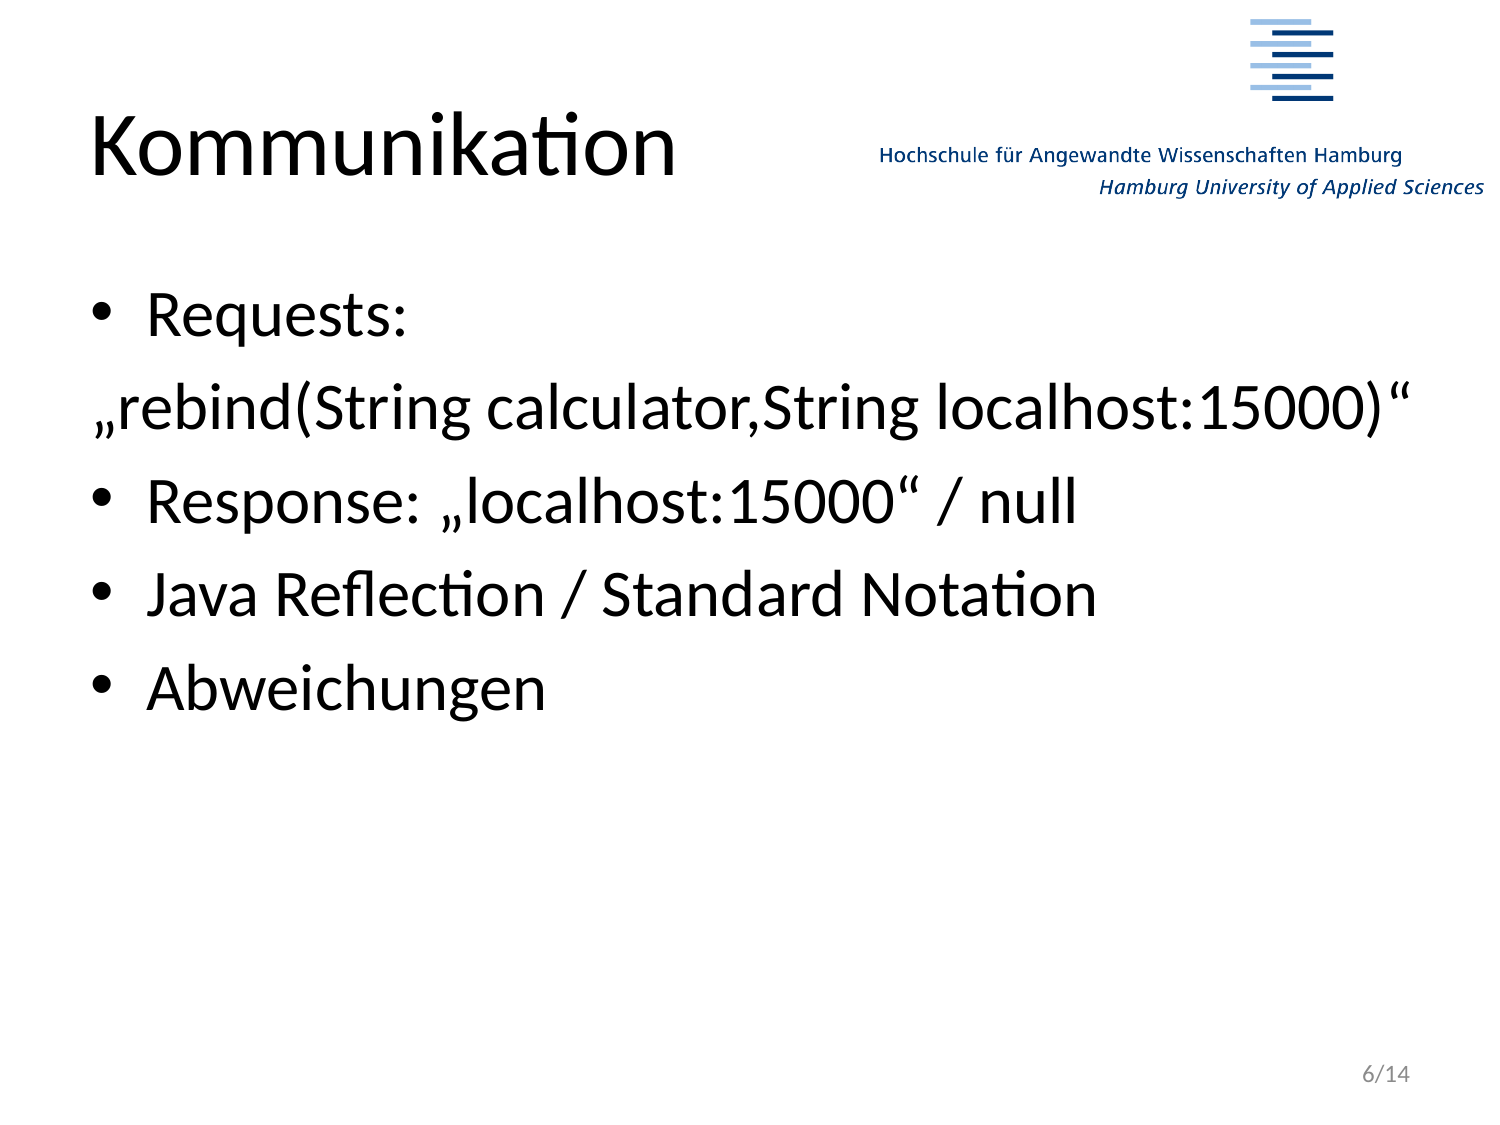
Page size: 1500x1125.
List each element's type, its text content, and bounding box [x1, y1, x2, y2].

slide_number 6/14 [1074, 1042, 1425, 1103]
picture [879, 18, 1486, 199]
title Kommunikation [75, 45, 1425, 233]
list Requests: „rebind(String calculator,String localhost:15000)“ Response: „localhost:15000“ / null Java Reflection / Standard Notation Abweichungen [75, 262, 1485, 1005]
